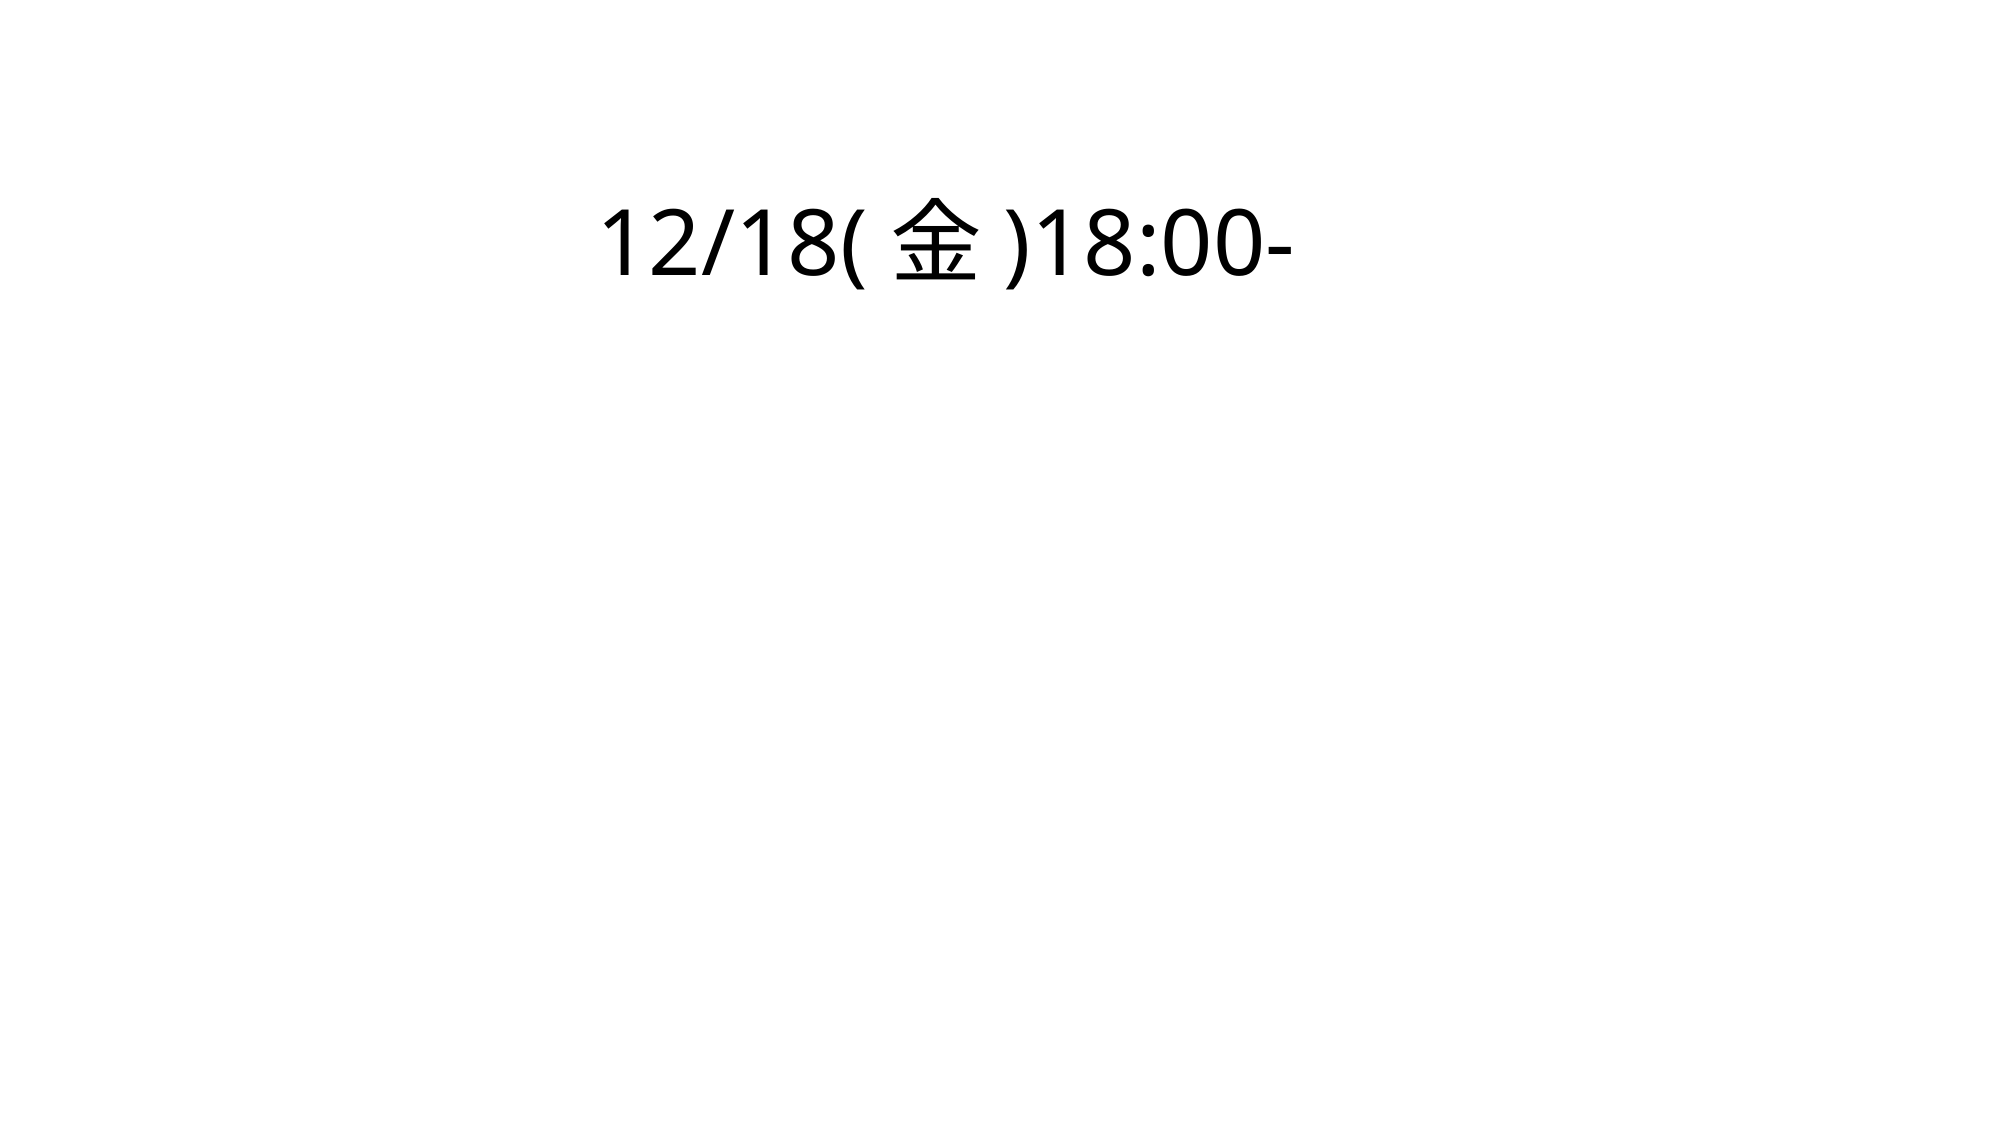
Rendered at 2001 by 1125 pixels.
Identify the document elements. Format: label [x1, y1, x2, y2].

title [581, 136, 1365, 355]
